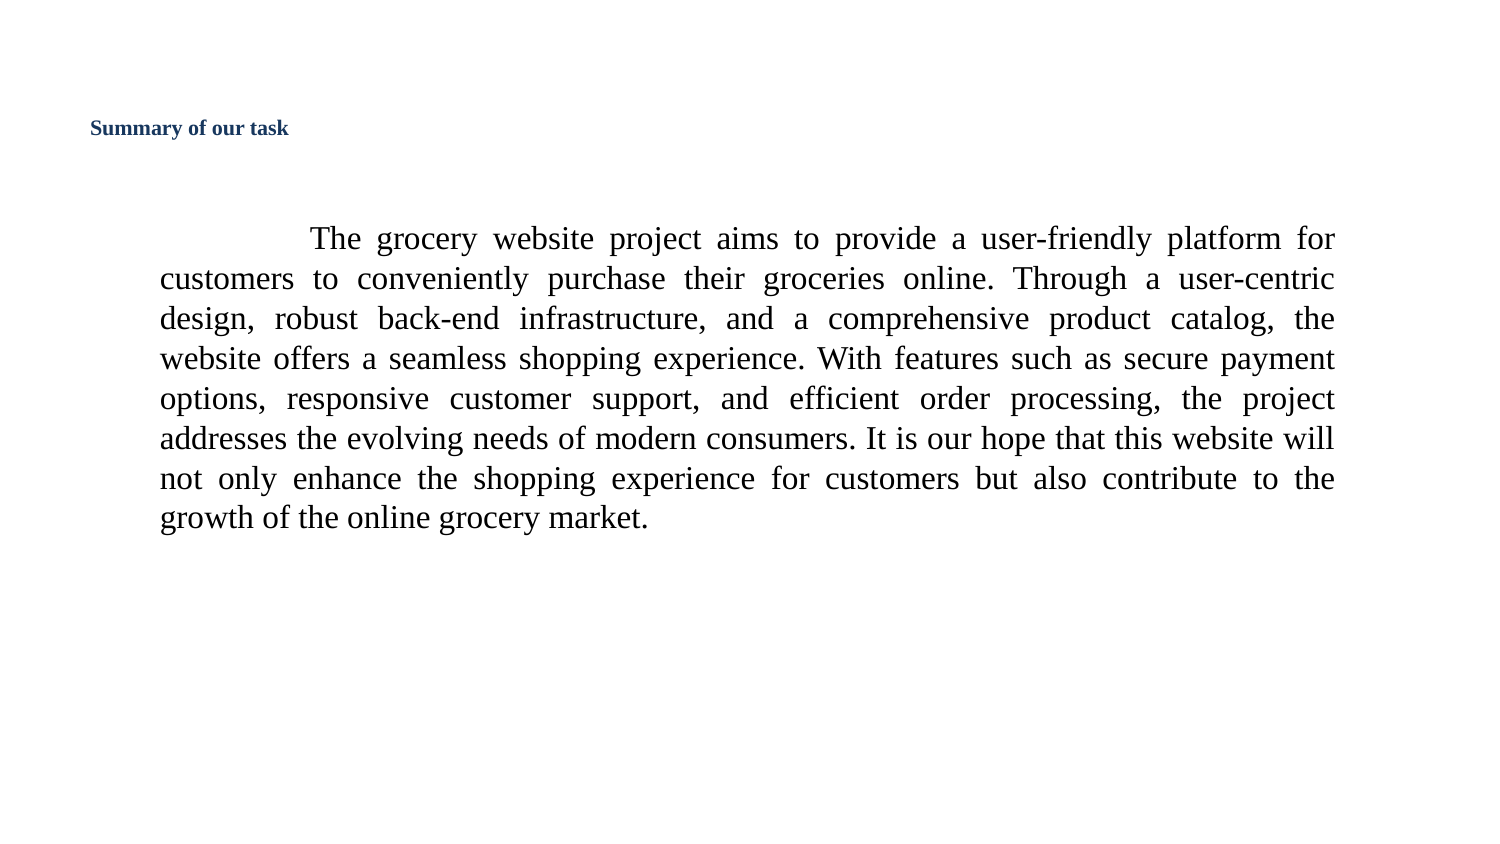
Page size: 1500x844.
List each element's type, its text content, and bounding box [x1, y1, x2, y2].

list The grocery website project aims to provide a user-friendly platform for customers to conveniently purchase their groceries online. Through a user-centric design, robust back-end infrastructure, and a comprehensive product catalog, the website offers a seamless shopping experience. With features such as secure payment options, responsive customer support, and efficient order processing, the project addresses the evolving needs of modern consumers. It is our hope that this website will not only enhance the shopping experience for customers but also contribute to the growth of the online grocery market. [88, 209, 1353, 599]
title Summary of our task [75, 33, 1425, 175]
